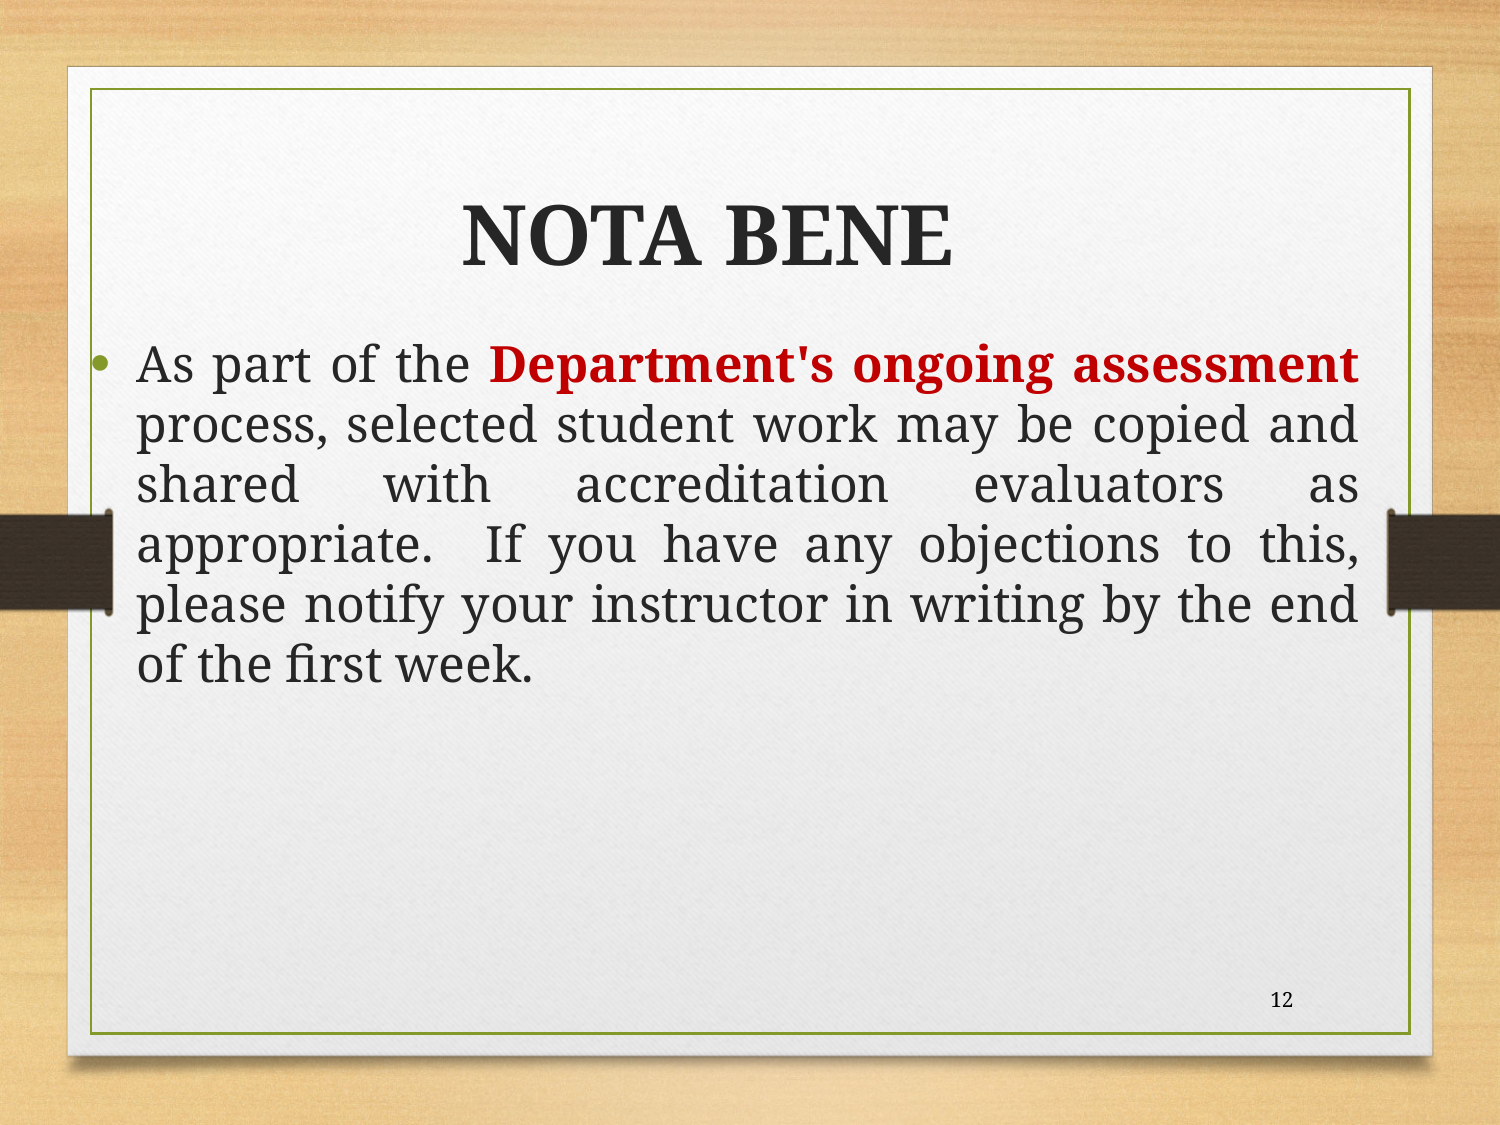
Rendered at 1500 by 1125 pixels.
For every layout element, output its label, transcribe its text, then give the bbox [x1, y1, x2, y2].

slide_number 12 [1243, 977, 1309, 1024]
list As part of the Department's ongoing assessment process, selected student work may be copied and shared with accreditation evaluators as appropriate. If you have any objections to this, please notify your instructor in writing by the end of the first week. [75, 324, 1375, 891]
title NOTA BENE [150, 125, 1266, 324]
picture [0, 0, 1500, 1125]
